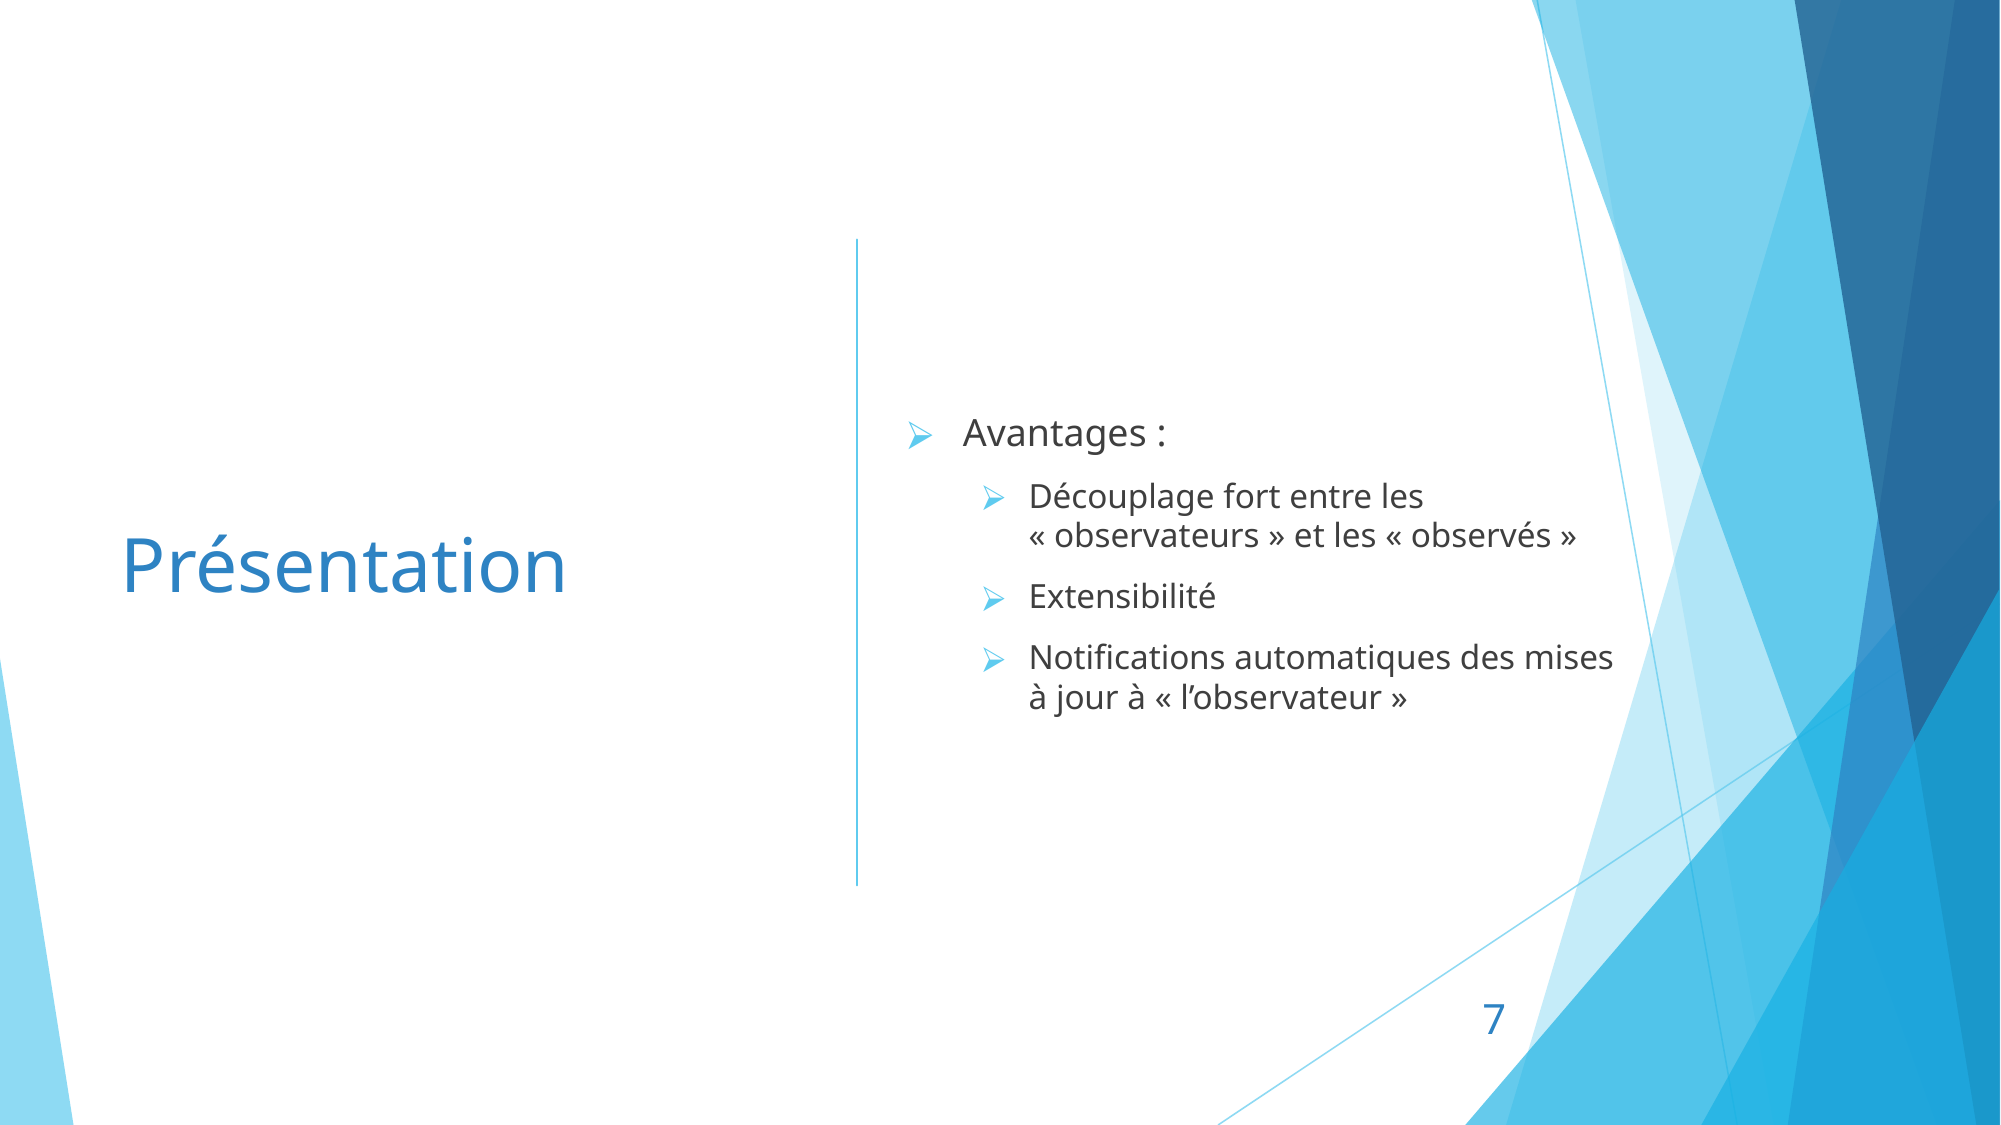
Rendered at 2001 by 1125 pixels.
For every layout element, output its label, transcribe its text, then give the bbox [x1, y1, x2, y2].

slide_number 7 [1409, 991, 1522, 1051]
title Présentation [105, 133, 658, 991]
list Avantages : Découplage fort entre les « observateurs » et les « observés » Extensibilité Notifications automatiques des mises à jour à « l’observateur » [891, 133, 1650, 991]
